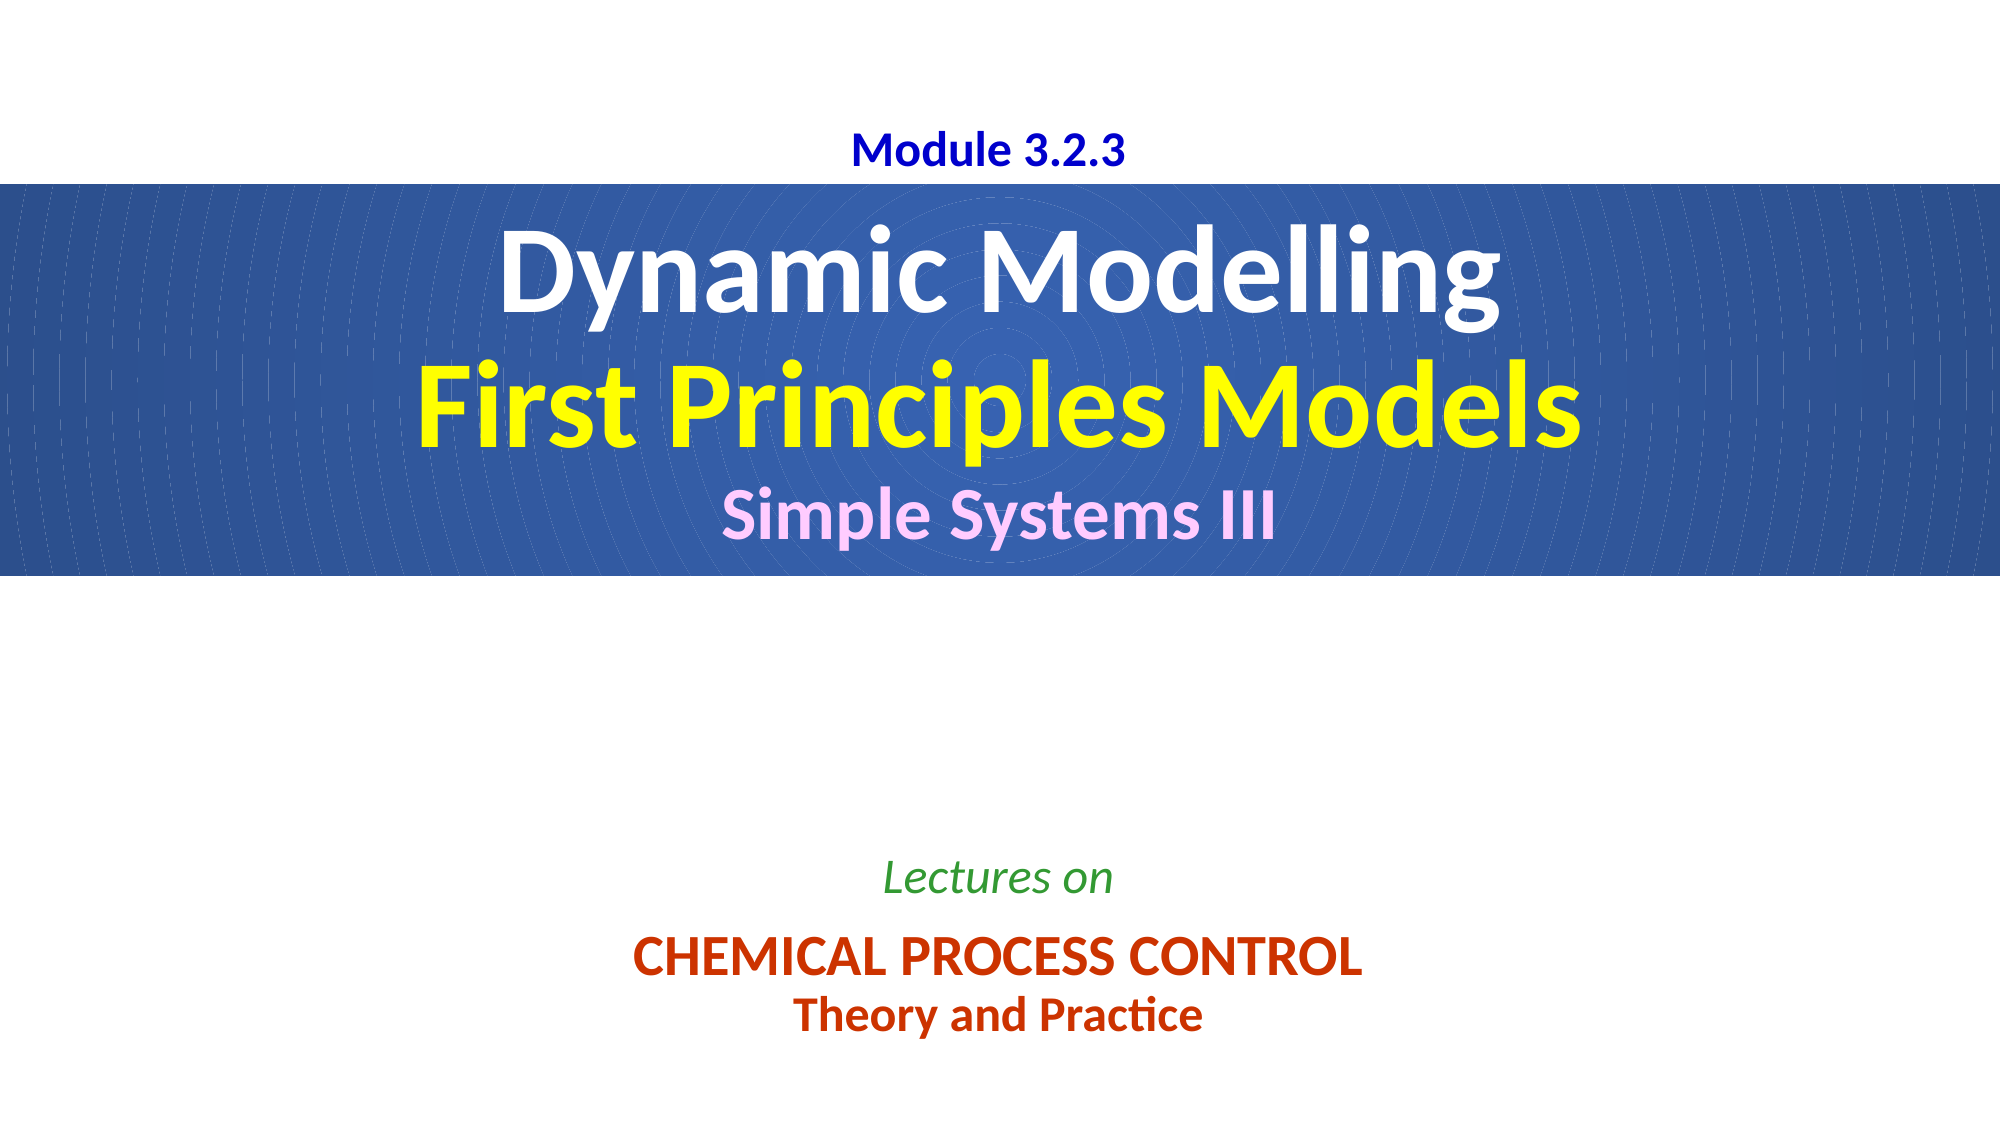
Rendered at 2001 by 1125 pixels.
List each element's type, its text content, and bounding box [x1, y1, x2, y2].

title Dynamic Modelling First Principles Models Simple Systems III [0, 184, 2000, 576]
subtitle Lectures on CHEMICAL PROCESS CONTROL Theory and Practice [248, 843, 1749, 1068]
text_box Module 3.2.3 [835, 108, 1141, 184]
